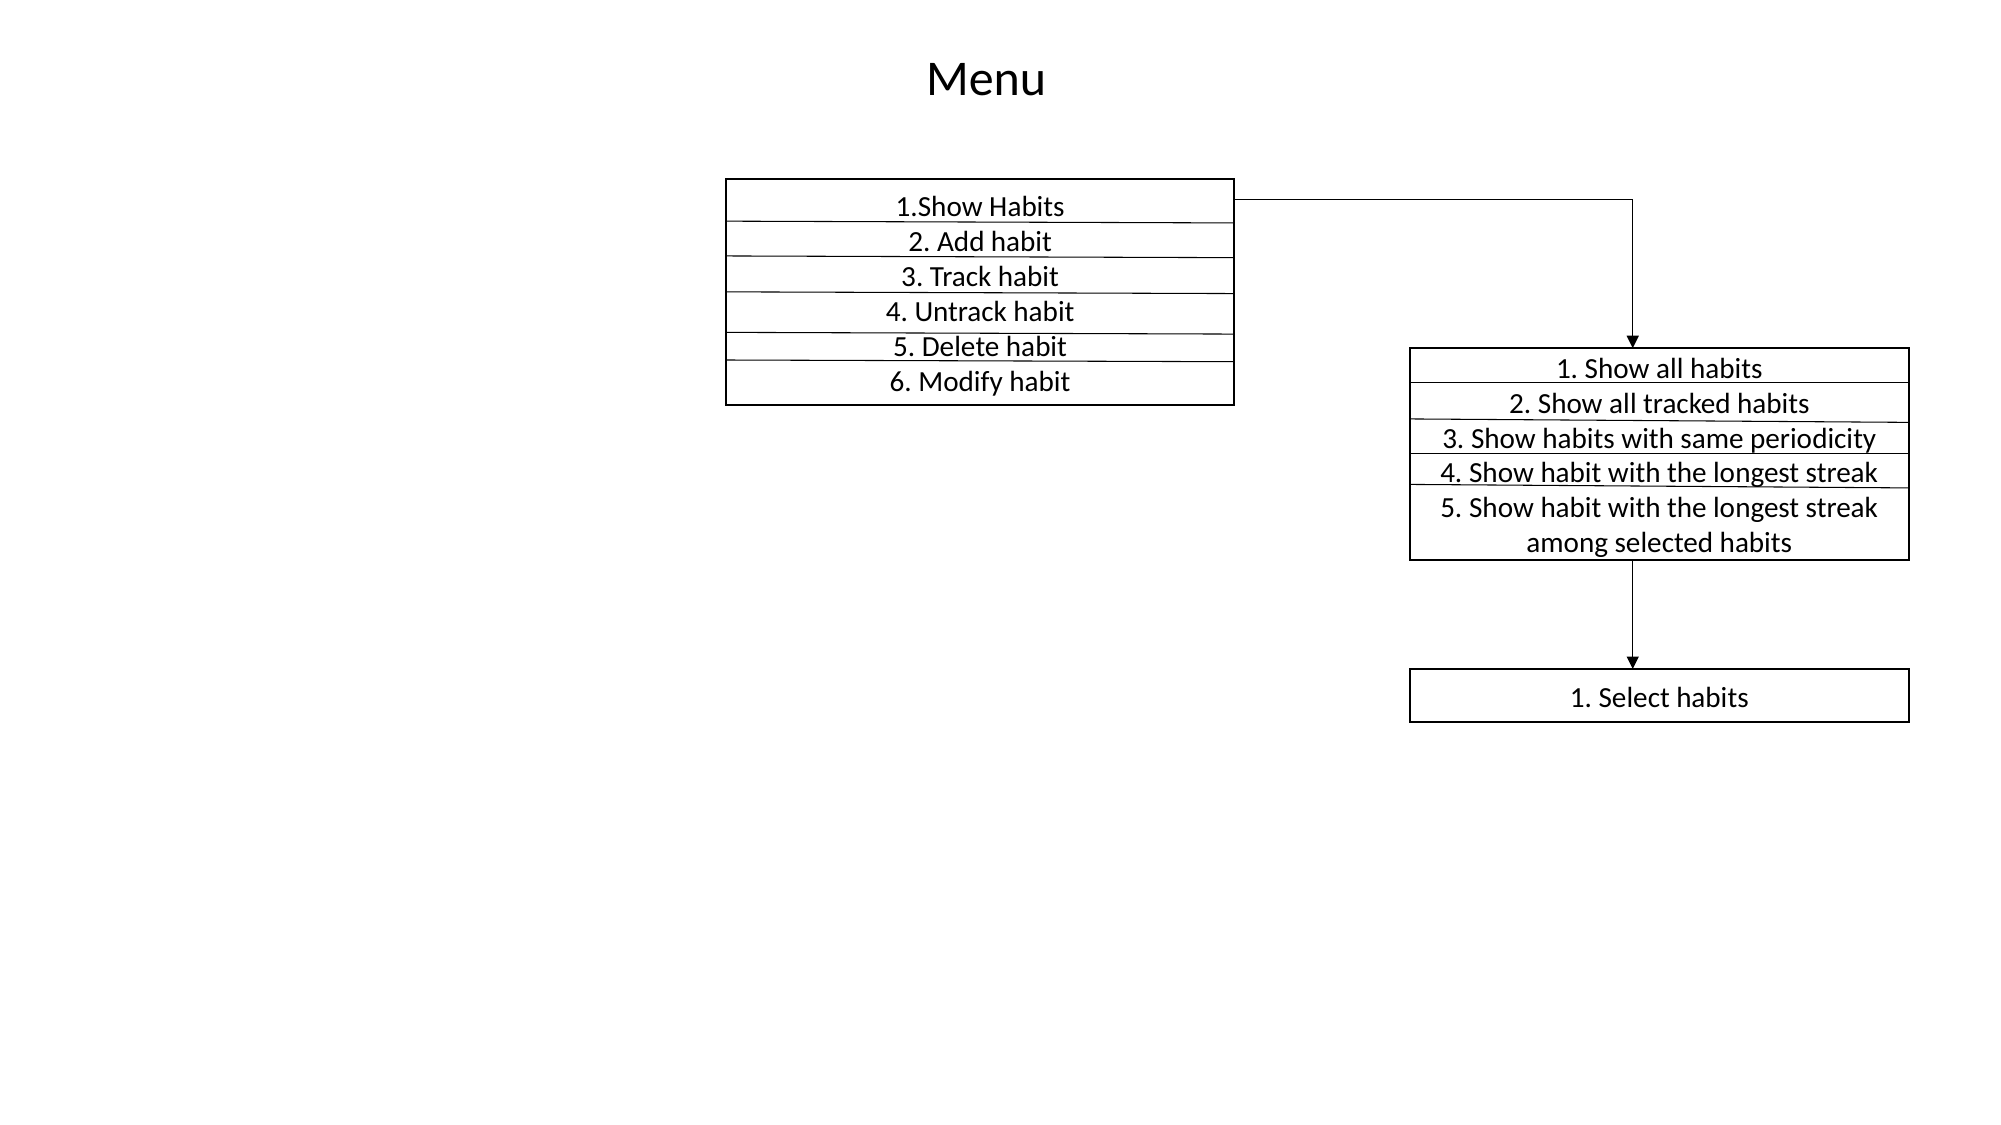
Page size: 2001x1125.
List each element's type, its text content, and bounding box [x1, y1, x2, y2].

subtitle Menu [236, 45, 1737, 317]
text_box 1.Show Habits 2. Add habit 3. Track habit 4. Untrack habit 5. Delete habit 6. Modify habit [725, 294, 1235, 332]
text_box 1.Show Habits 2. Add habit 3. Track habit 4. Untrack habit 5. Delete habit 6. Modify habit [725, 178, 1235, 221]
text_box 1.Show Habits 2. Add habit 3. Track habit 4. Untrack habit 5. Delete habit 6. Modify habit [725, 362, 1235, 406]
text_box 1.Show Habits 2. Add habit 3. Track habit 4. Untrack habit 5. Delete habit 6. Modify habit [725, 335, 1235, 360]
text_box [1410, 484, 1909, 488]
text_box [1410, 418, 1909, 423]
text_box 1.Show Habits 2. Add habit 3. Track habit 4. Untrack habit 5. Delete habit 6. Modify habit [725, 258, 1235, 291]
text_box 1. Select habits [1409, 668, 1910, 723]
text_box 1. Show all habits 2. Show all tracked habits 3. Show habits with same periodicity 4. Show habit with the longest streak 5. Show habit with the longest streak among selected habits [1409, 347, 1910, 561]
text_box 1.Show Habits 2. Add habit 3. Track habit 4. Untrack habit 5. Delete habit 6. Modify habit [725, 223, 1235, 255]
